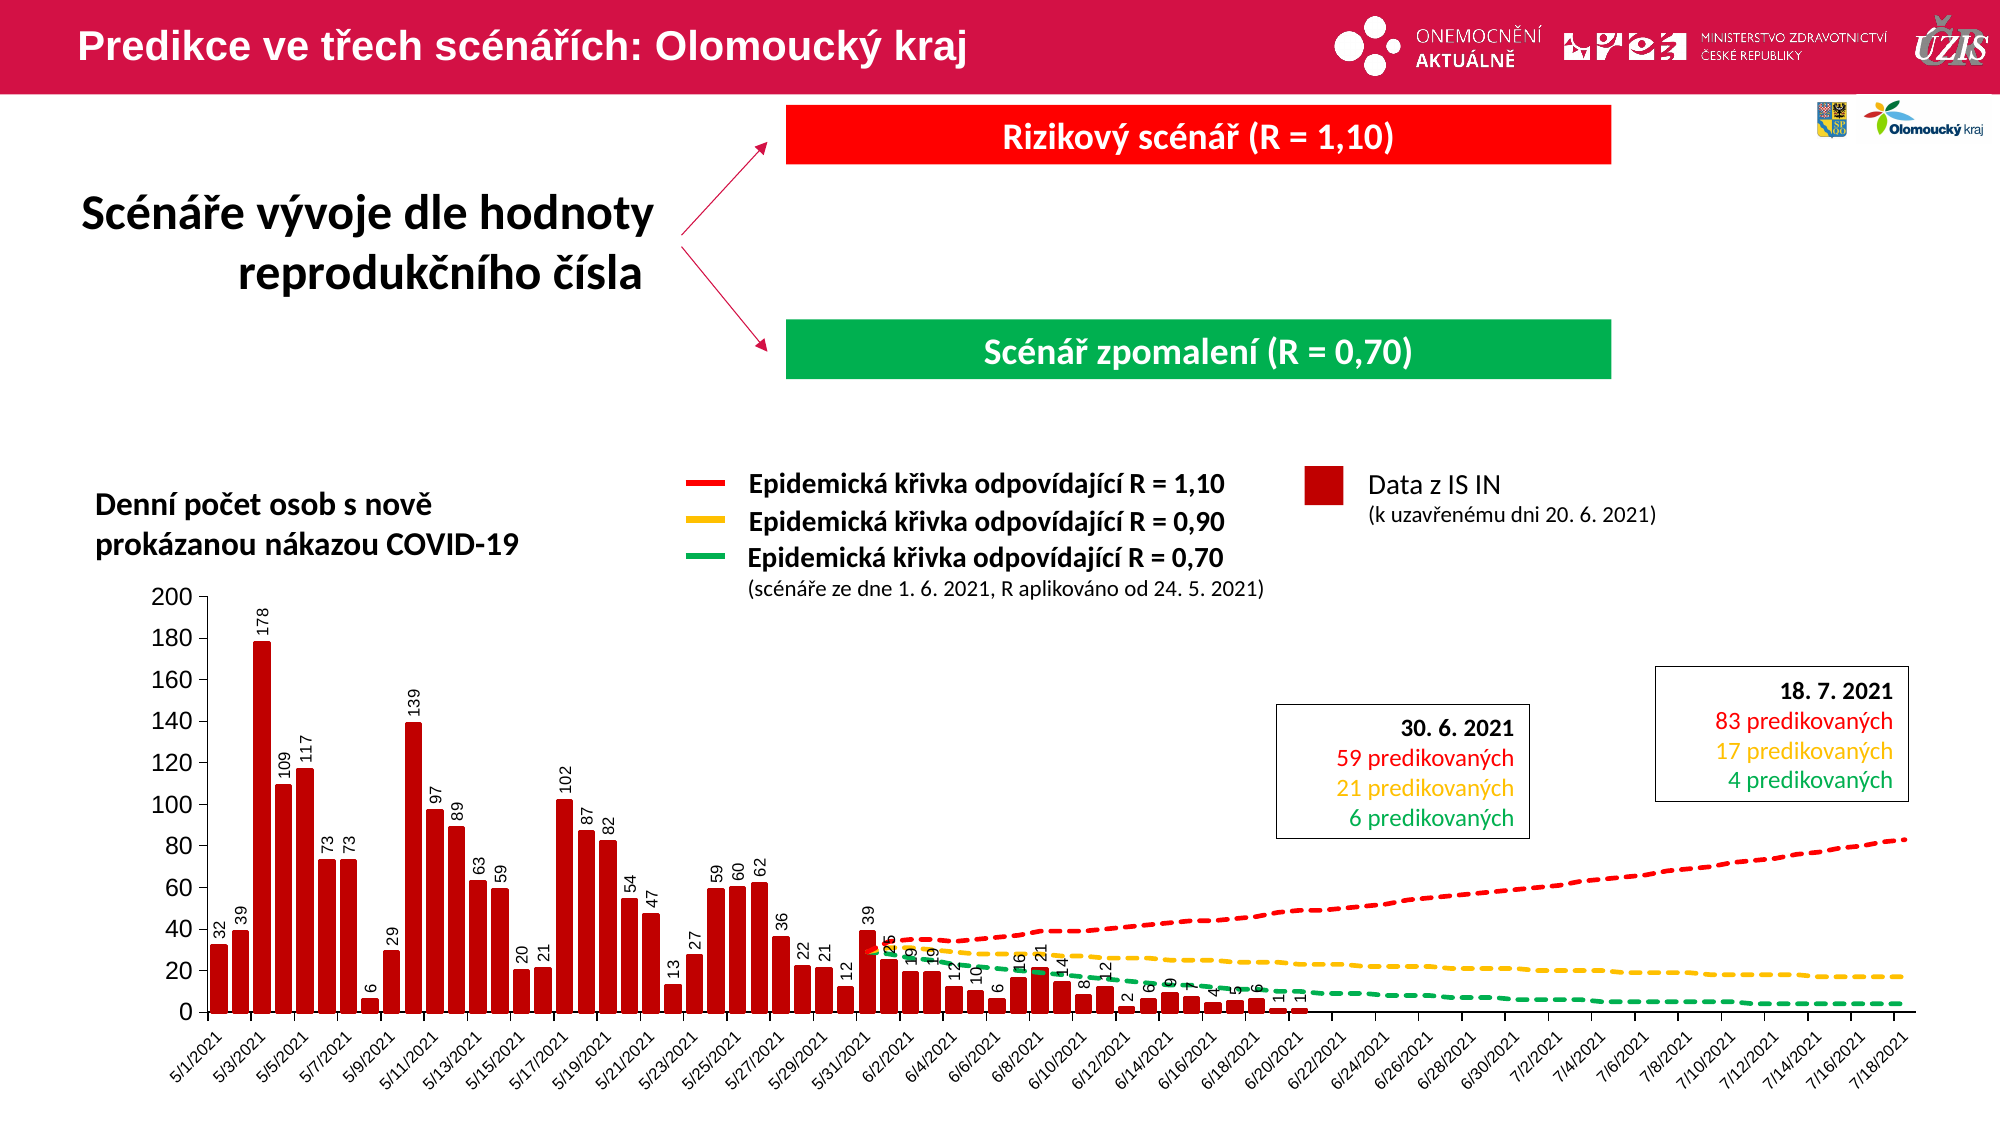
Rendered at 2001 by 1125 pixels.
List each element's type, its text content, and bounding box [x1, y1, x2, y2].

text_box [681, 246, 768, 352]
text_box Denní počet osob s nově prokázanou nákazou COVID-19 [80, 475, 568, 570]
text_box [1303, 465, 1344, 506]
text_box Epidemická křivka odpovídající R = 0,90 [734, 494, 1249, 531]
chart [91, 536, 1954, 1120]
picture [1915, 15, 1989, 66]
text_box Data z IS IN [1353, 457, 1612, 492]
title Predikce ve třech scénářích: Olomoucký kraj [62, 0, 1277, 95]
text_box Scénář zpomalení (R = 0,70) [786, 319, 1612, 380]
text_box Rizikový scénář (R = 1,10) [786, 104, 1612, 165]
text_box Scénáře vývoje dle hodnoty reprodukčního čísla [35, 172, 670, 307]
text_box Epidemická křivka odpovídající R = 1,10 [734, 457, 1353, 508]
picture [1563, 31, 1888, 60]
text_box (k uzavřenému dni 20. 6. 2021) [1353, 492, 1673, 535]
text_box Epidemická křivka odpovídající R = 0,70 (scénáře ze dne 1. 6. 2021, R aplikováno od 24. 5. 2021) [732, 531, 1367, 536]
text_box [1817, 94, 1992, 144]
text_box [681, 141, 768, 236]
picture [1334, 16, 1542, 76]
